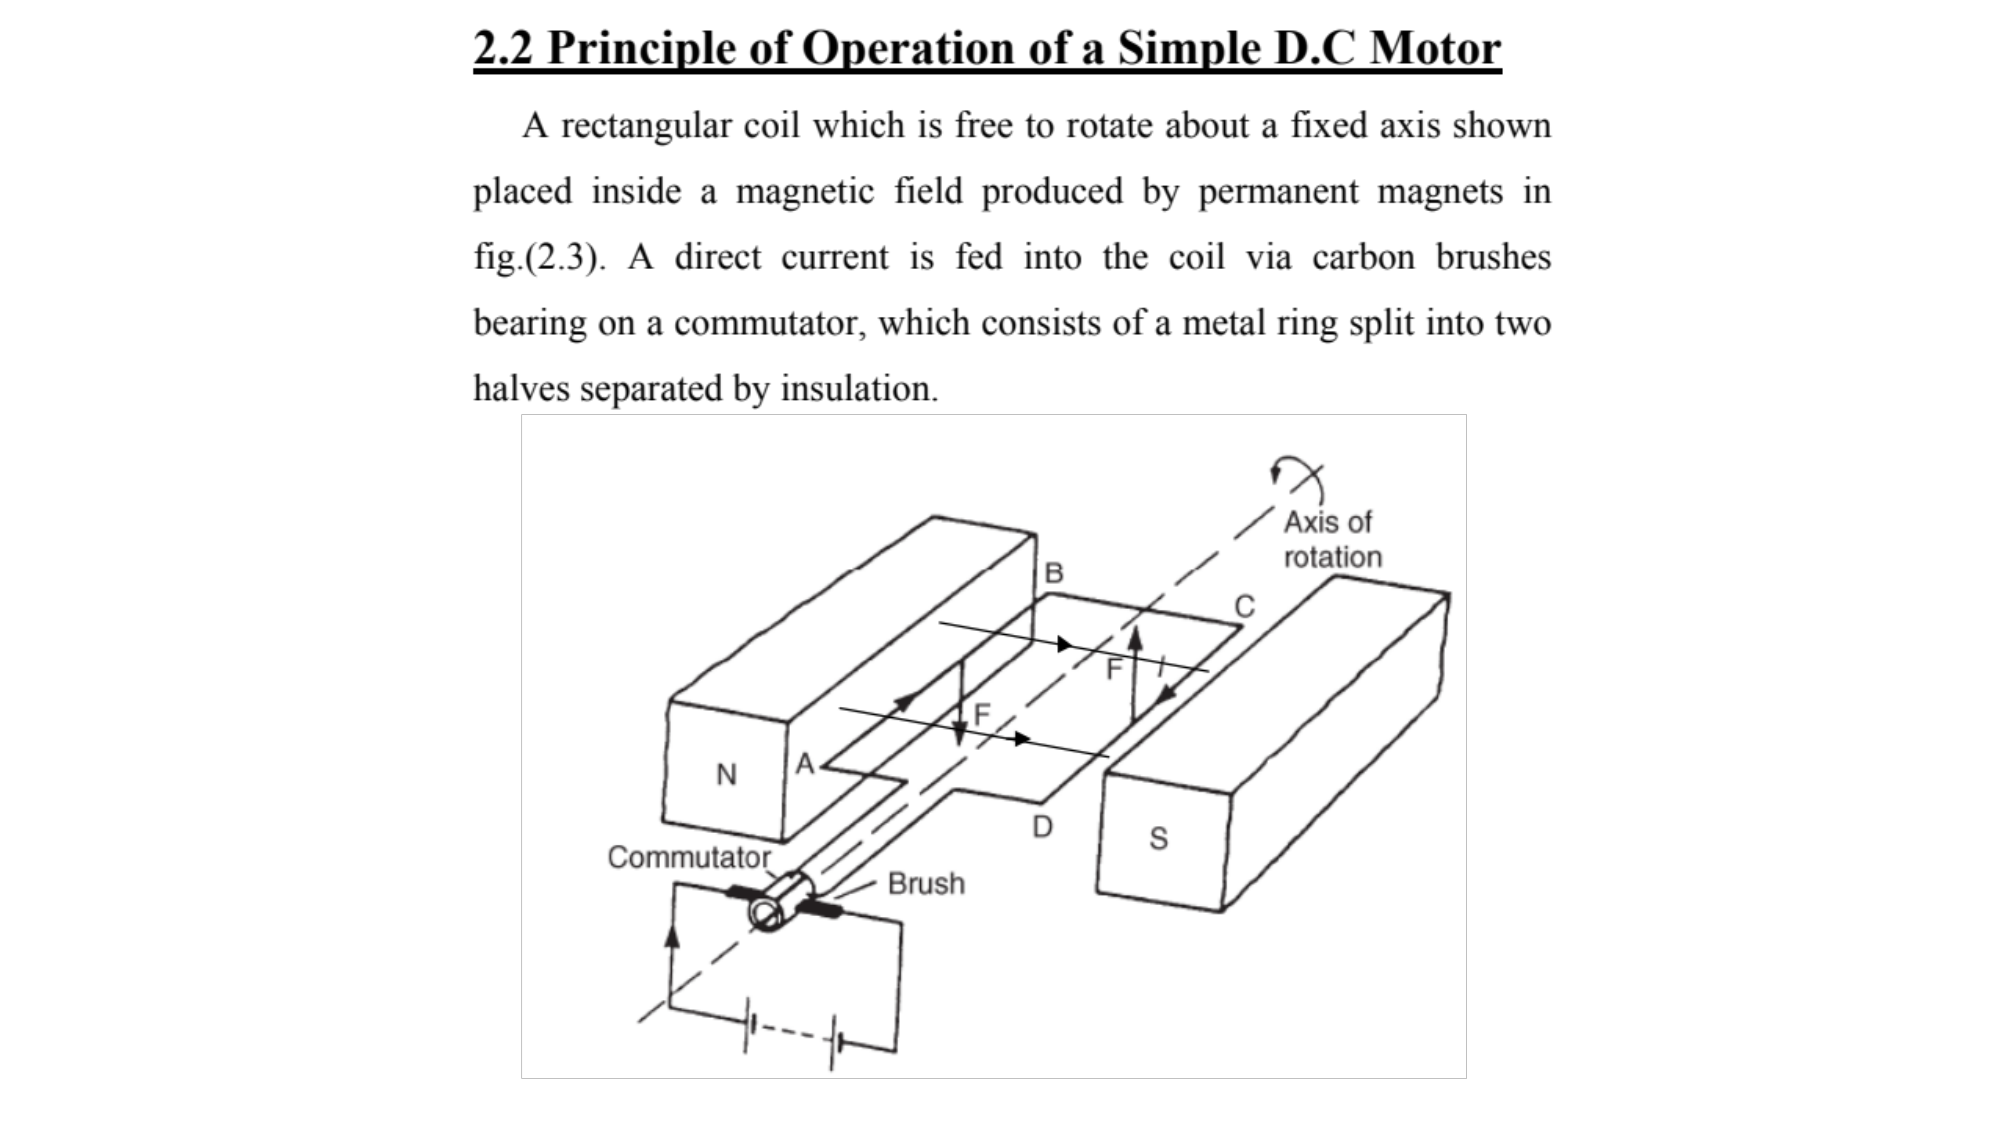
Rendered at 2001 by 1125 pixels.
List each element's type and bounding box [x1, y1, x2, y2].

picture [381, 23, 1619, 1102]
